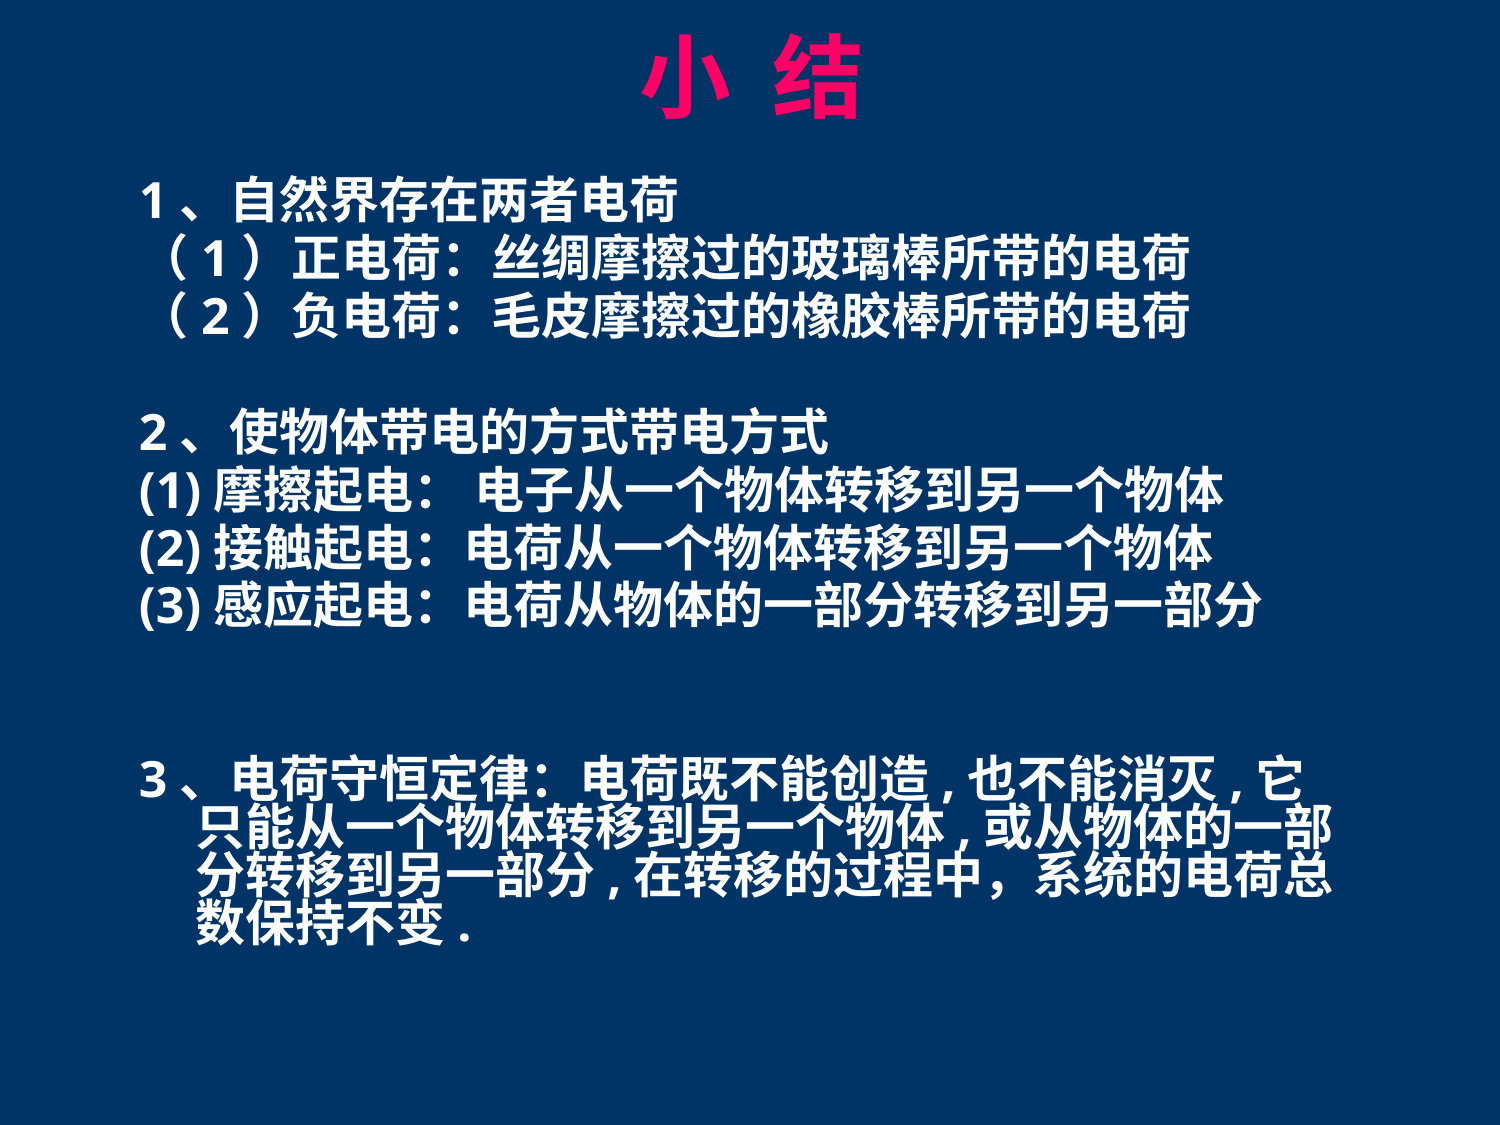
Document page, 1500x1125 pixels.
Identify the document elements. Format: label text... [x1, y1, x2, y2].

list 1、自然界存在两者电荷 （1）正电荷：丝绸摩擦过的玻璃棒所带的电荷 （2）负电荷：毛皮摩擦过的橡胶棒所带的电荷 2、使物体带电的方式带电方式 (1)摩擦起电： 电子从一个物体转移到另一个物体 (2)接触起电：电荷从一个物体转移到另一个物体 (3)感应起电：电荷从物体的一部分转移到另一部分 3、电荷守恒定律：电荷既不能创造,也不能消灭,它只能从一个物体转移到另一个物体,或从物体的一部分转移到另一部分,在转移的过程中，系统的电荷总数保持不变. [123, 172, 1366, 988]
title 小 结 [76, 0, 1427, 149]
